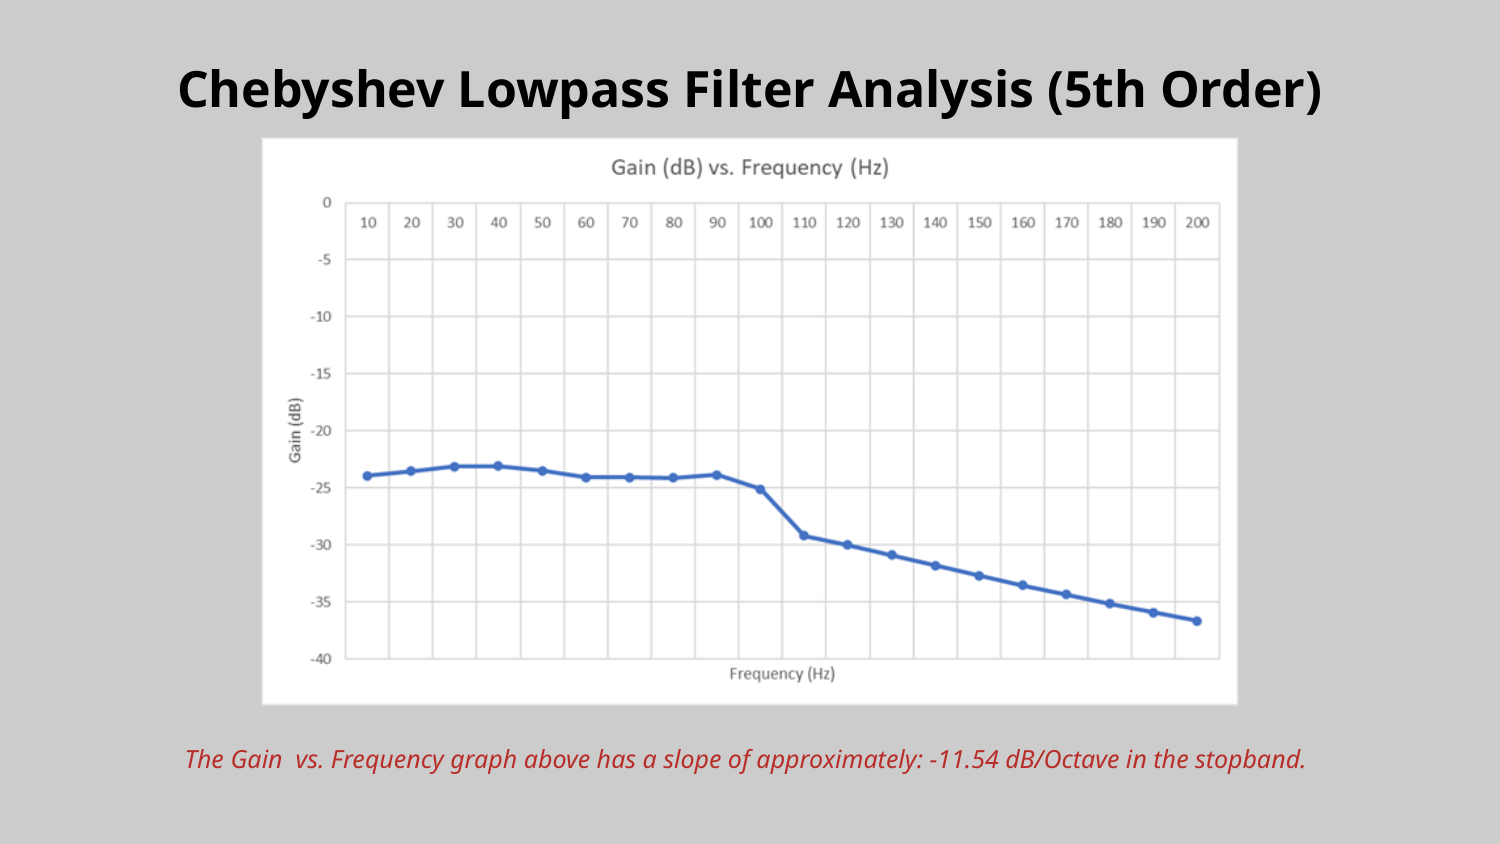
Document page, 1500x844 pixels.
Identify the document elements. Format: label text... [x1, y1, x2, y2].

picture [261, 137, 1239, 706]
list The Gain vs. Frequency graph above has a slope of approximately: -11.54 dB/Octave in the stopband. [45, 724, 1455, 801]
title Chebyshev Lowpass Filter Analysis (5th Order) [45, 33, 1455, 133]
